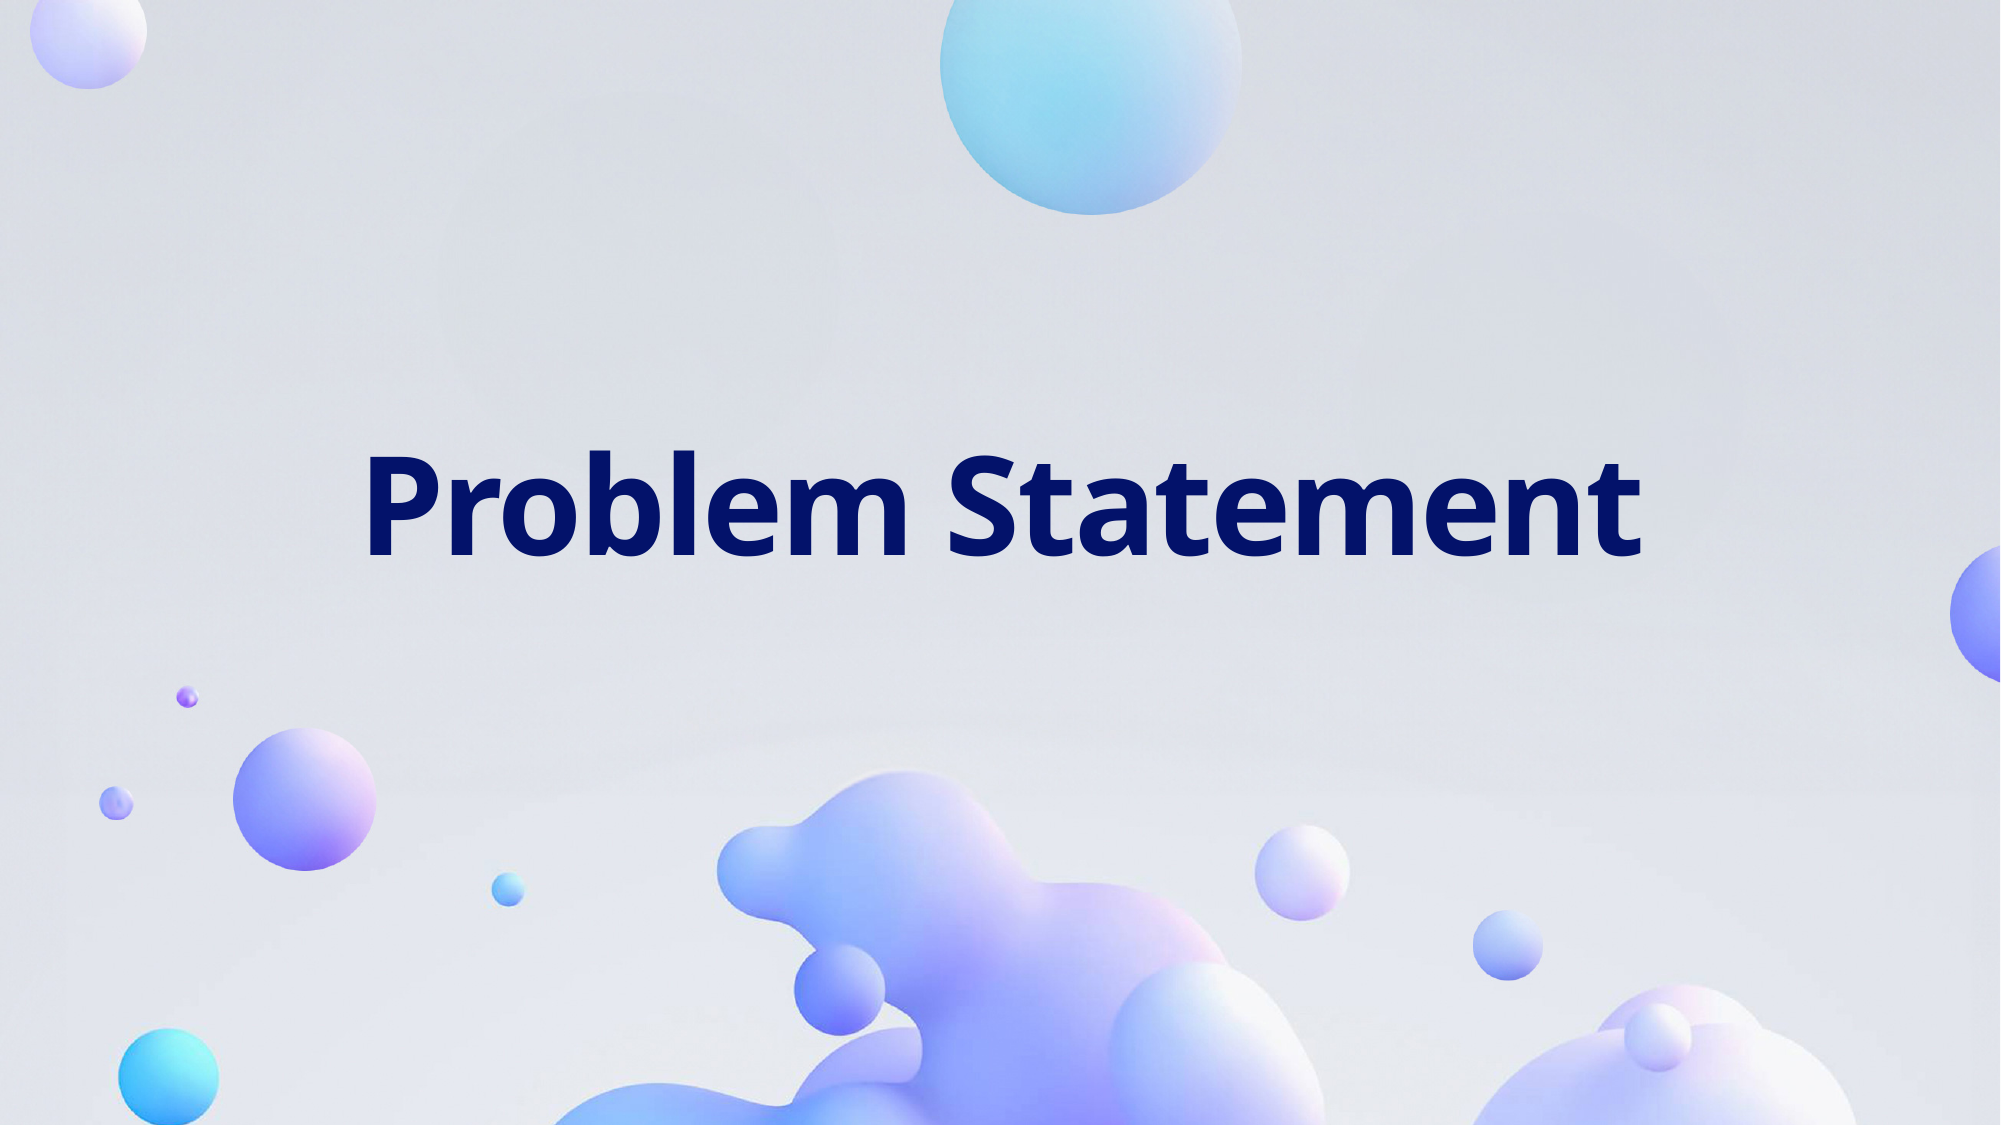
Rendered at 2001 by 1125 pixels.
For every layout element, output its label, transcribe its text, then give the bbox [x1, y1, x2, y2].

picture [0, 0, 2001, 1125]
title Problem Statement [143, 217, 1860, 593]
